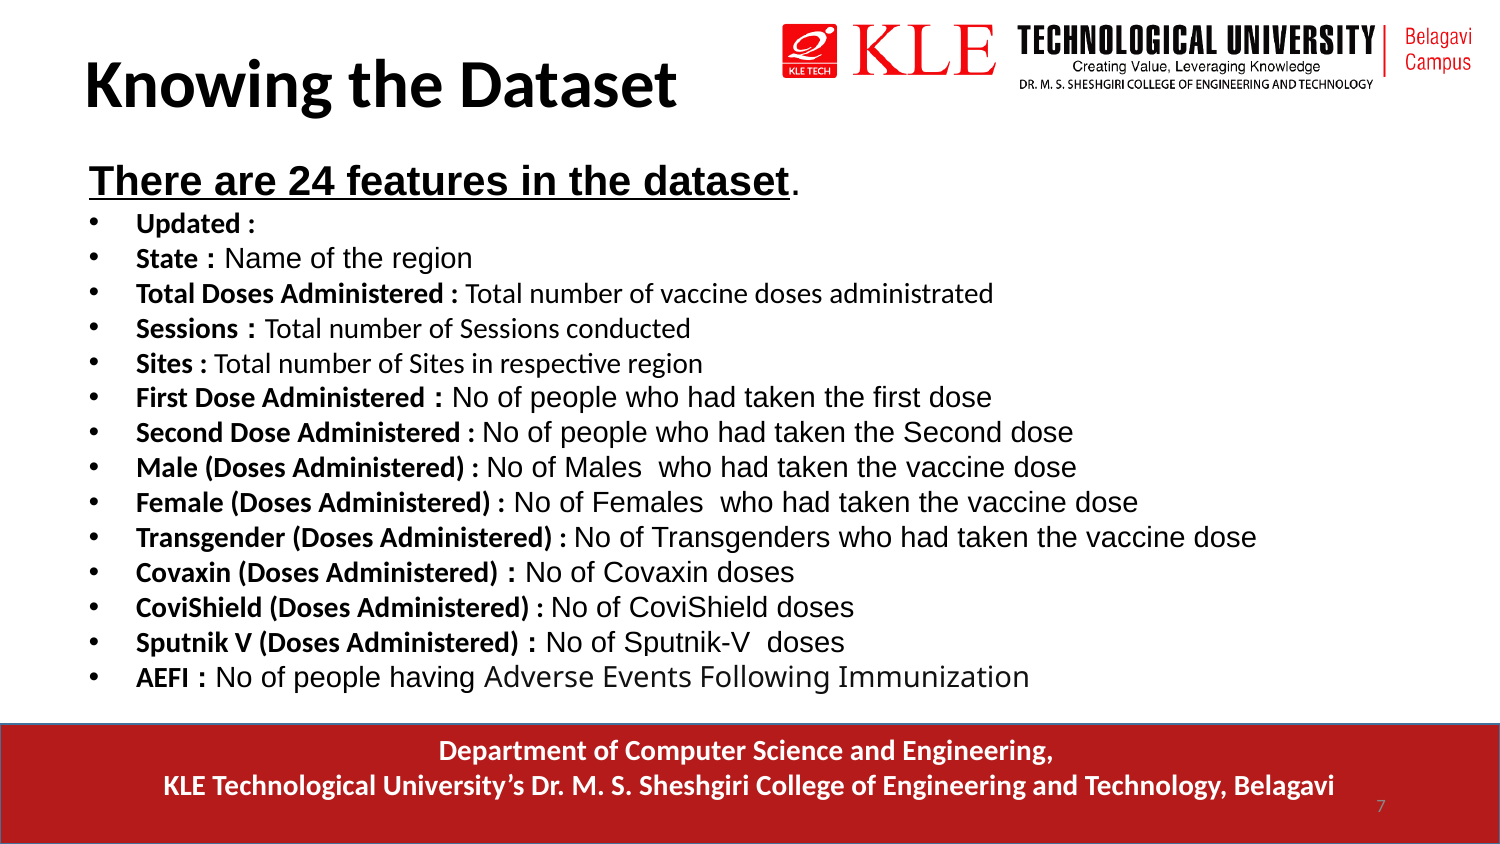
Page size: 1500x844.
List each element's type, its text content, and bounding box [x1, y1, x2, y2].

text_box There are 24 features in the dataset. Updated : State : Name of the region Total Doses Administered : Total number of vaccine doses administrated Sessions : Total number of Sessions conducted Sites : Total number of Sites in respective region First Dose Administered : No of people who had taken the first dose Second Dose Administered : No of people who had taken the Second dose Male (Doses Administered) : No of Males who had taken the vaccine dose Female (Doses Administered) : No of Females who had taken the vaccine dose Transgender (Doses Administered) : No of Transgenders who had taken the vaccine dose Covaxin (Doses Administered) : No of Covaxin doses CoviShield (Doses Administered) : No of CoviShield doses Sputnik V (Doses Administered) : No of Sputnik-V doses AEFI : No of people having Adverse Events Following Immunization [74, 146, 1426, 701]
slide_number 7 [1059, 782, 1397, 827]
picture [778, 16, 1481, 96]
text_box Department of Computer Science and Engineering, KLE Technological University’s Dr. M. S. Sheshgiri College of Engineering and Technology, Belagavi [0, 723, 1500, 844]
title Knowing the Dataset [74, 3, 1369, 146]
